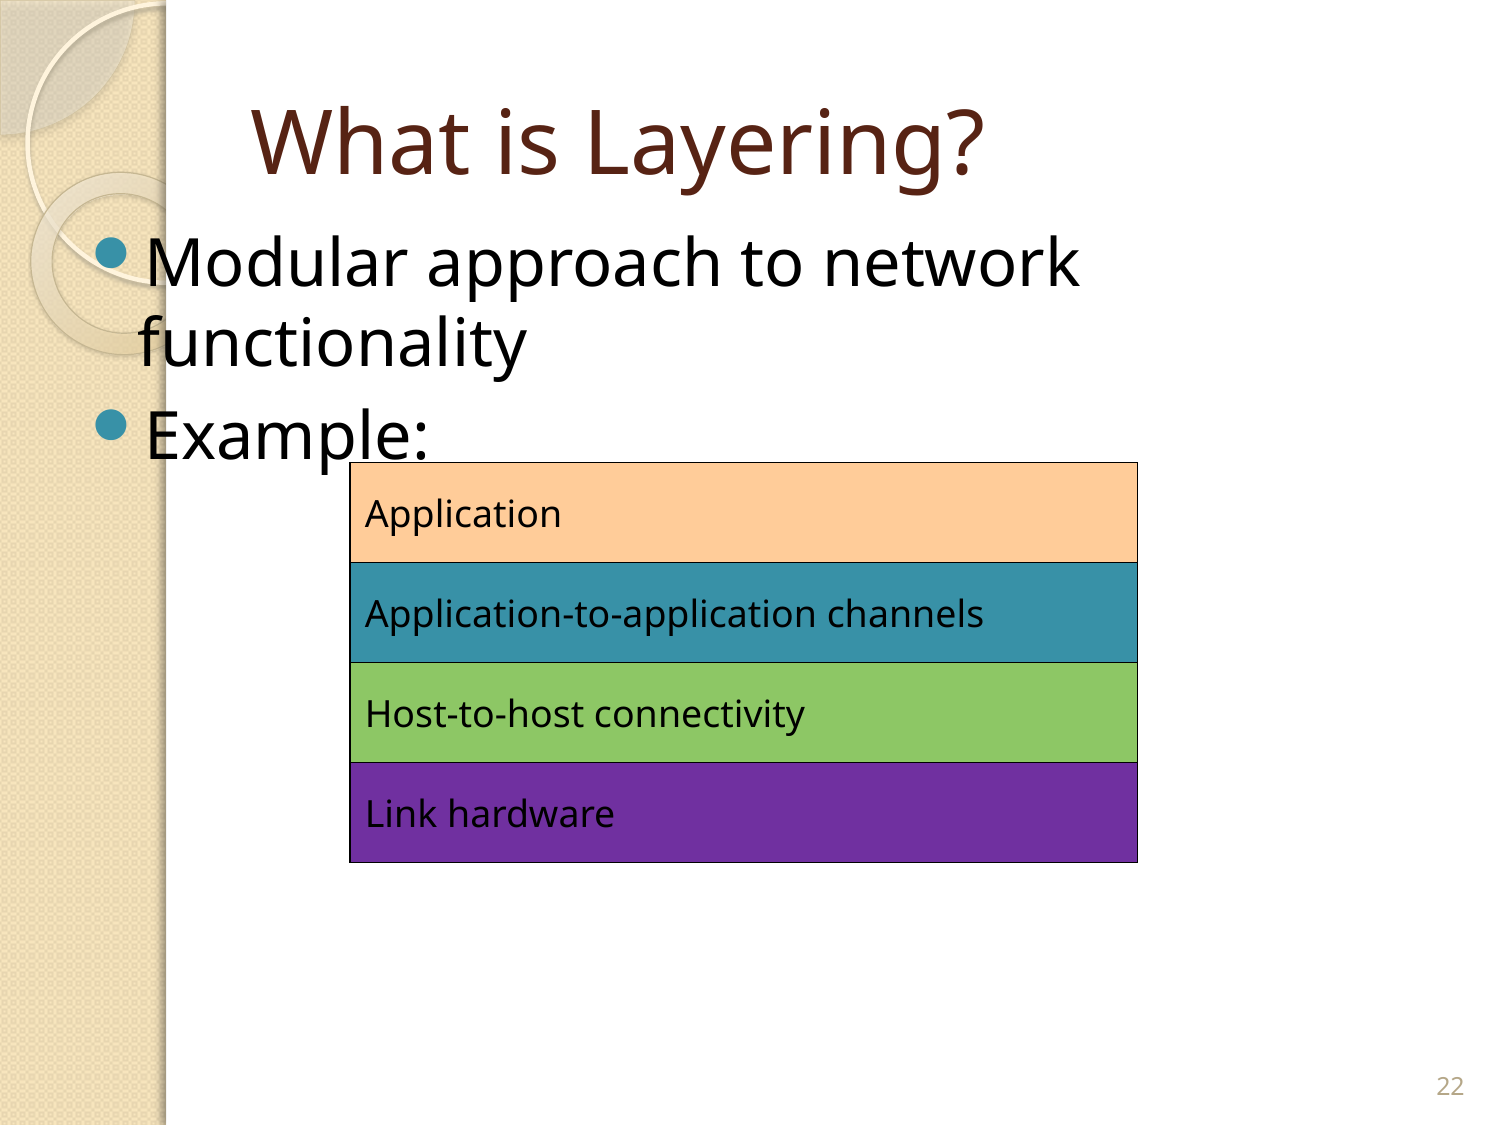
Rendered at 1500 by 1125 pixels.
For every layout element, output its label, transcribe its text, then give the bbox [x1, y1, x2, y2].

text_box Application [350, 462, 1138, 563]
text_box Host-to-host connectivity [350, 663, 1138, 763]
slide_number 22 [1413, 1034, 1488, 1113]
title What is Layering? [235, 45, 1466, 233]
text_box Link hardware [350, 763, 1138, 863]
list Modular approach to network functionality Example: [62, 212, 1413, 1013]
text_box Application-to-application channels [350, 563, 1138, 663]
